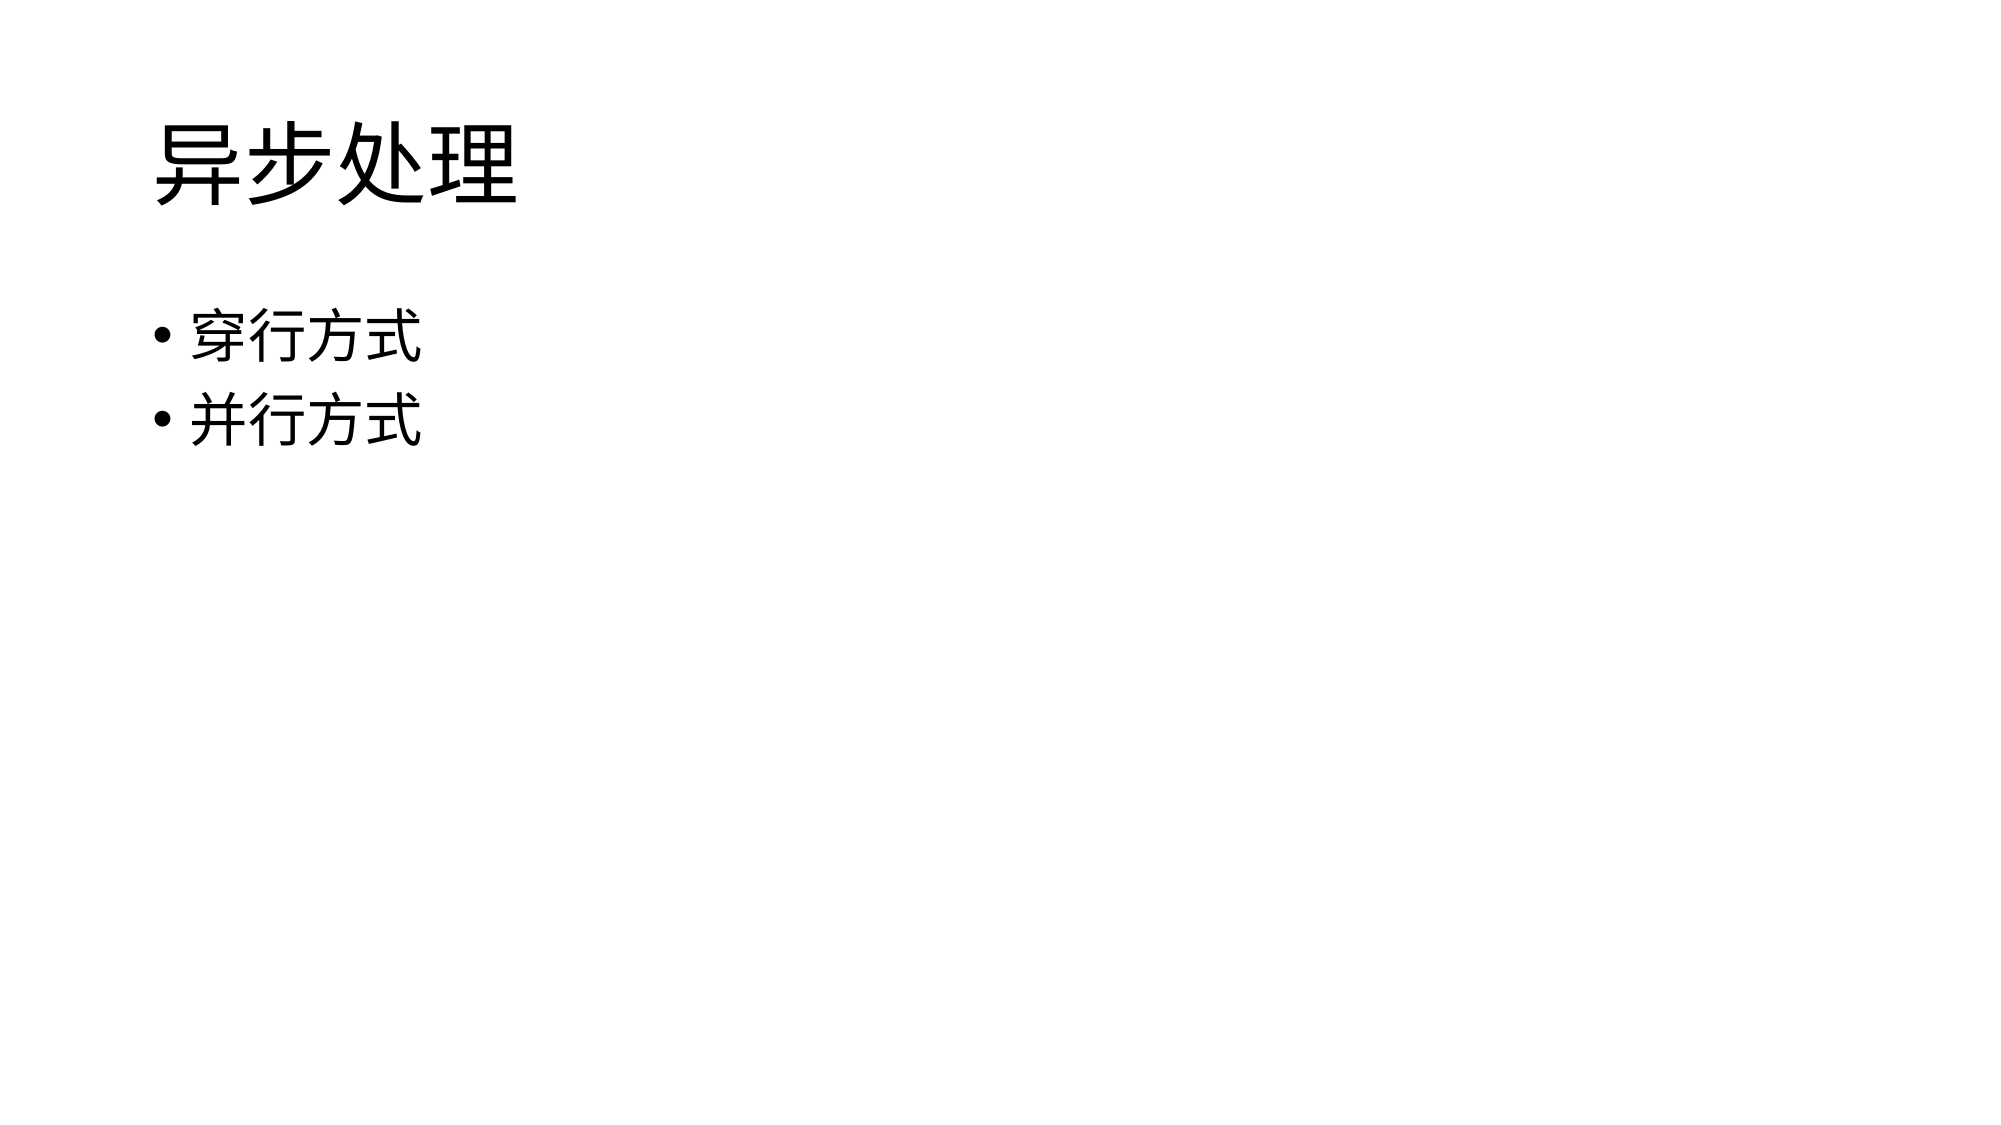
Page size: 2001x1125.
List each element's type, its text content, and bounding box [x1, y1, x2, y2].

list 穿行方式 并行方式 [137, 299, 1863, 1014]
title 异步处理 [137, 59, 1863, 278]
